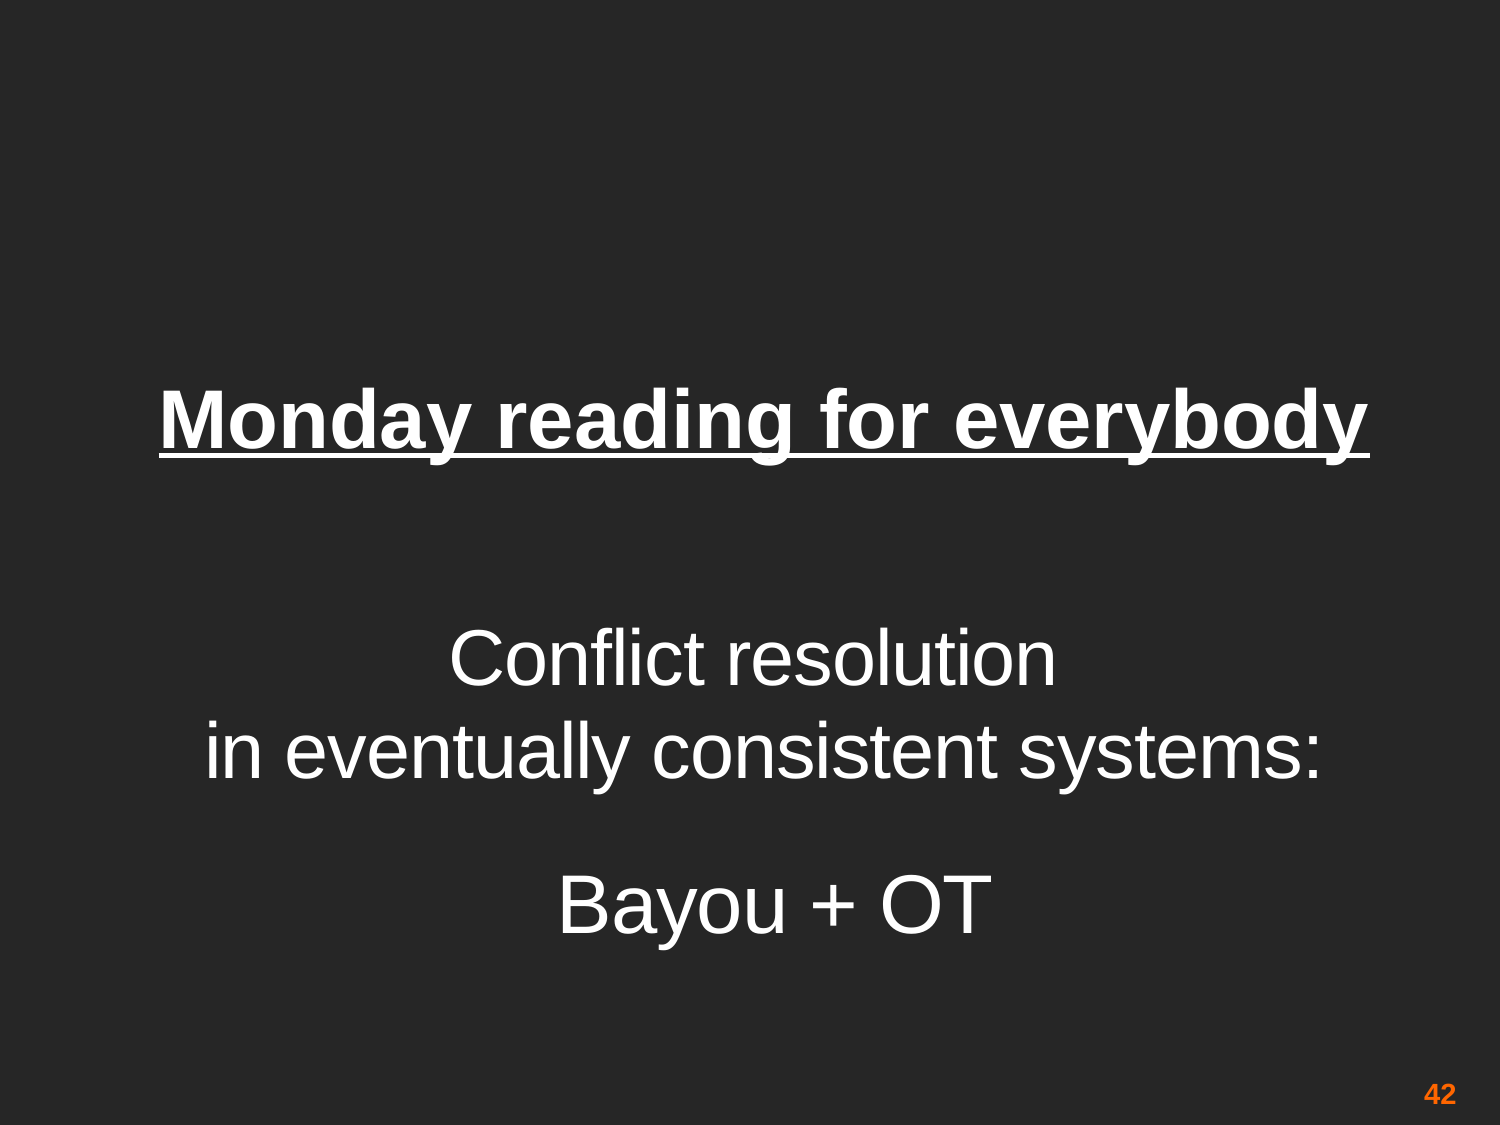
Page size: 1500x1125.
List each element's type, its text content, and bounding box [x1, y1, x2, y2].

list Conflict resolution in eventually consistent systems: Bayou + OT [126, 583, 1402, 991]
title Monday reading for everybody [126, 382, 1402, 549]
slide_number 42 [1112, 1074, 1463, 1110]
